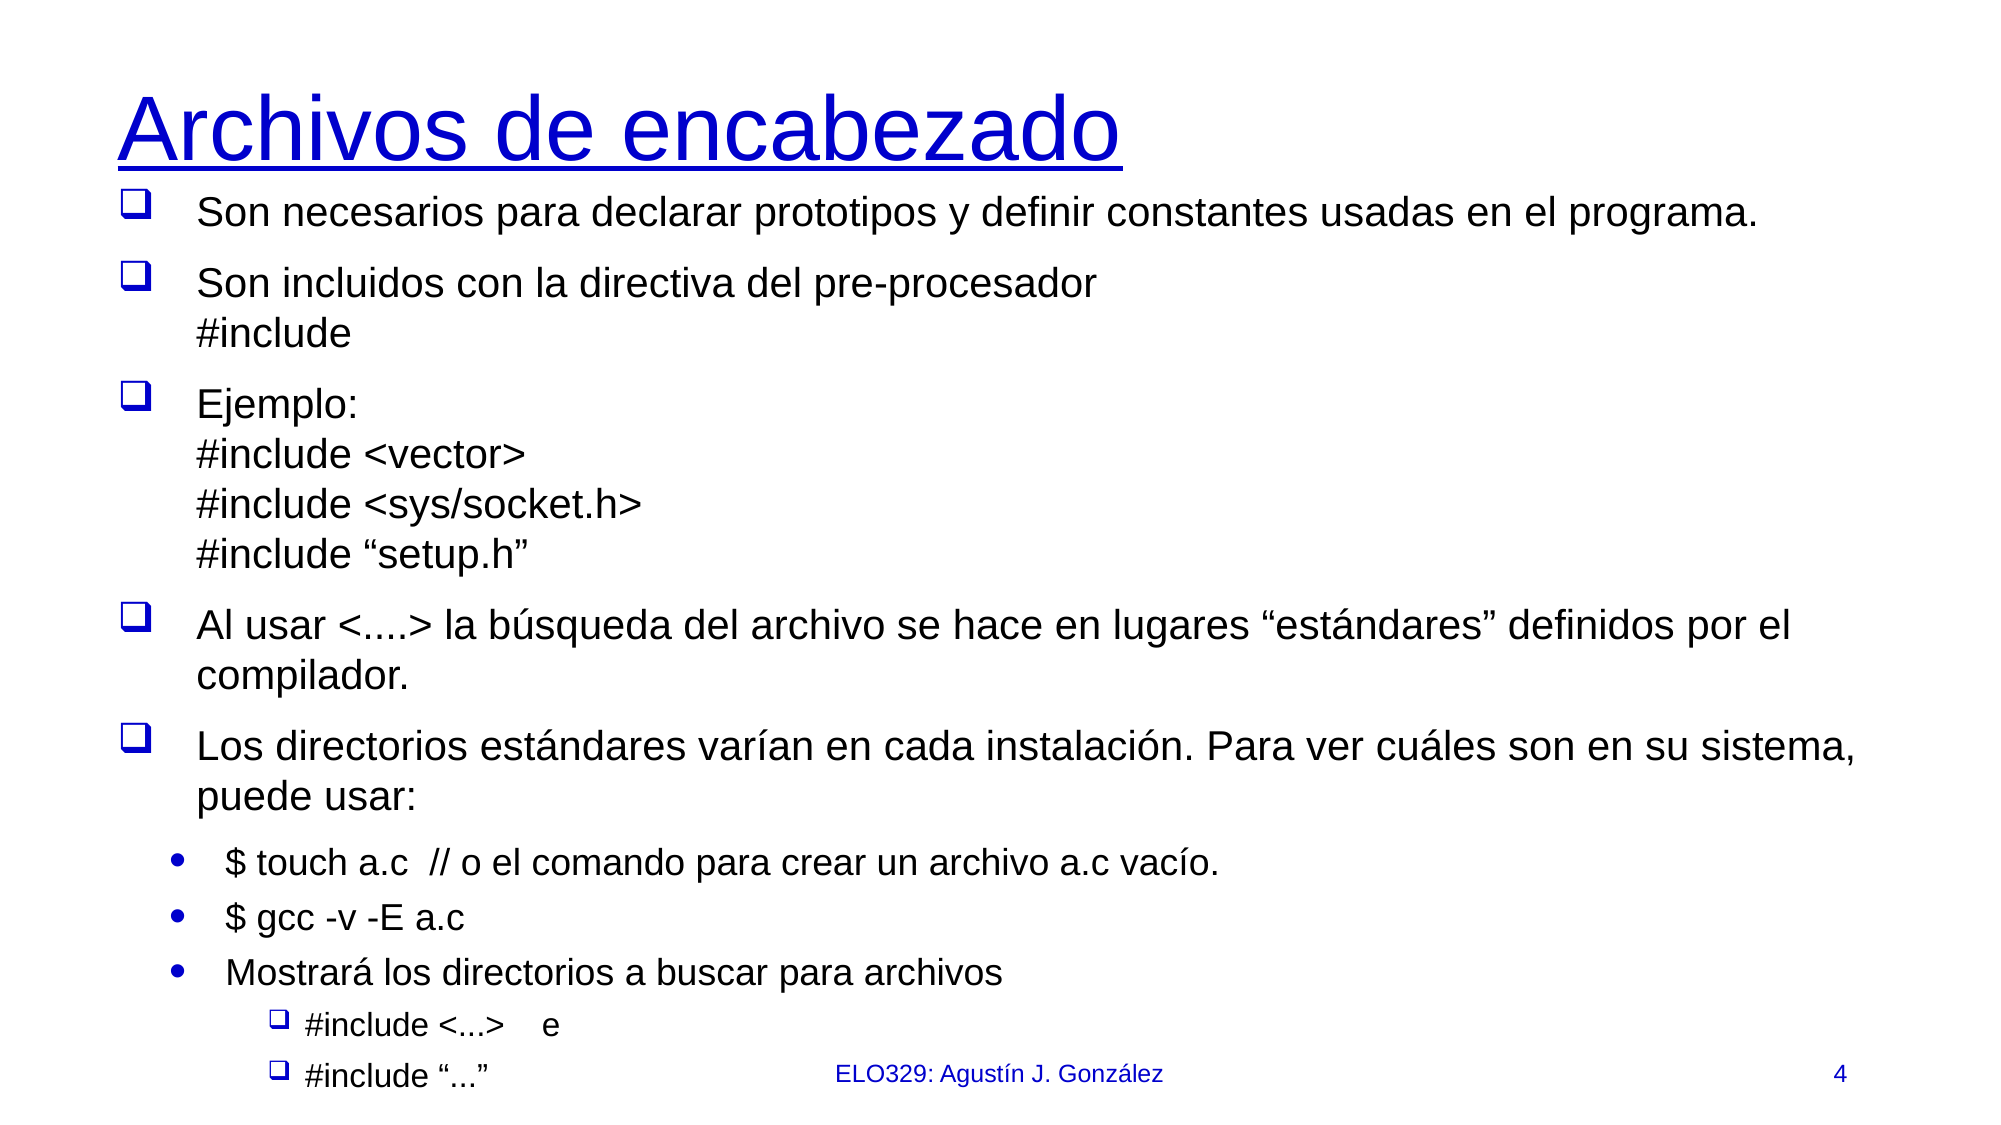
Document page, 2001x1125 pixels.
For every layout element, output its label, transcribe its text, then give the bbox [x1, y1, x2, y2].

footer ELO329: Agustín J. González [662, 1042, 1338, 1103]
slide_number 4 [1412, 1042, 1863, 1103]
list Son necesarios para declarar prototipos y definir constantes usadas en el programa. Son incluidos con la directiva del pre-procesador #include Ejemplo: #include <vector> #include <sys/socket.h> #include “setup.h” Al usar <....> la búsqueda del archivo se hace en lugares “estándares” definidos por el compilador. Los directorios estándares varían en cada instalación. Para ver cuáles son en su sistema, puede usar: $ touch a.c // o el comando para crear un archivo a.c vacío. $ gcc -v -E a.c Mostrará los directorios a buscar para archivos #include <...> e #include “...” [102, 177, 1915, 1103]
title Archivos de encabezado [102, 59, 1915, 177]
